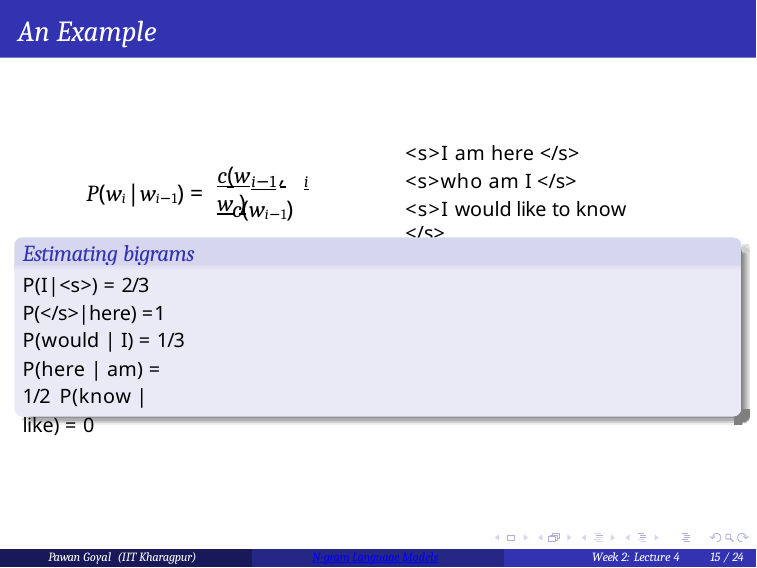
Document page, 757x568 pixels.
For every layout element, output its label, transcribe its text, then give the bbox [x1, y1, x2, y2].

text_box c(wi−1) [225, 190, 309, 223]
text_box P(wi|wi−1) = Estimating bigrams [16, 174, 219, 242]
text_box <s>I am here </s> <s>who am I </s> <s>I would like to know </s> [403, 134, 664, 237]
text_box [219, 237, 741, 242]
title An Example [15, 9, 166, 108]
text_box c(w , w ) [215, 159, 319, 216]
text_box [0, 548, 757, 568]
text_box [14, 244, 751, 426]
